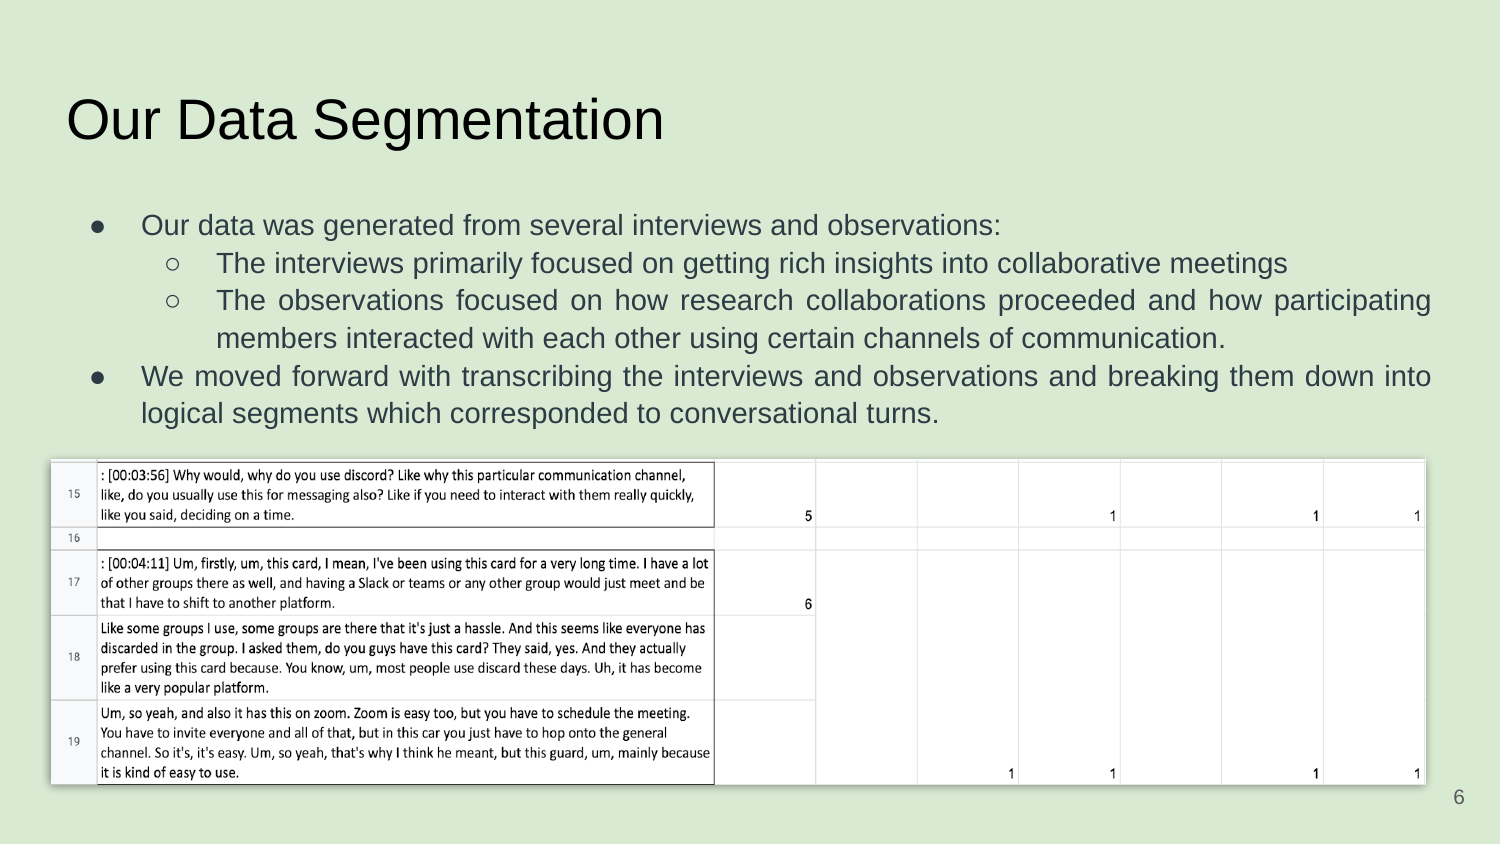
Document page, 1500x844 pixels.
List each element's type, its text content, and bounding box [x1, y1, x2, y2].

title Our Data Segmentation [51, 72, 1449, 167]
list Our data was generated from several interviews and observations: The interviews primarily focused on getting rich insights into collaborative meetings The observations focused on how research collaborations proceeded and how participating members interacted with each other using certain channels of communication. We moved forward with transcribing the interviews and observations and breaking them down into logical segments which corresponded to conversational turns. [51, 189, 1449, 764]
picture [50, 459, 1427, 785]
slide_number ‹#› [1389, 764, 1480, 830]
